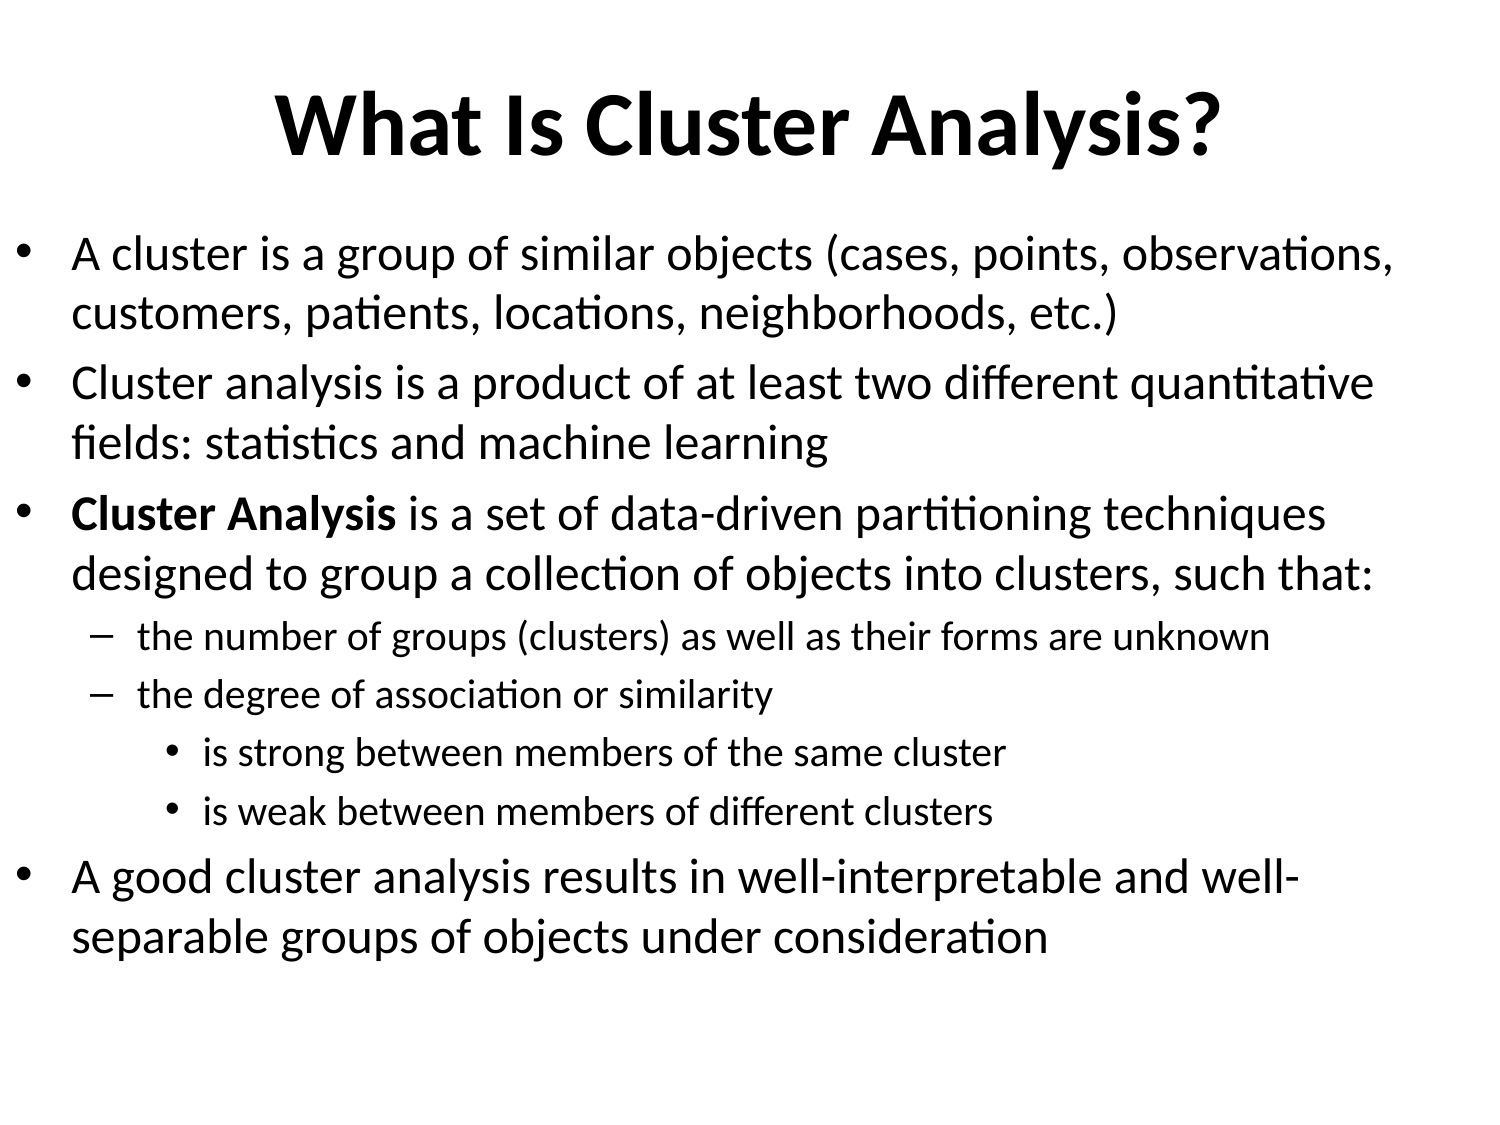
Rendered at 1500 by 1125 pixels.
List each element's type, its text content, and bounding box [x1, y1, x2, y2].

title What Is Cluster Analysis? [75, 24, 1425, 212]
list A cluster is a group of similar objects (cases, points, observations, customers, patients, locations, neighborhoods, etc.) Cluster analysis is a product of at least two different quantitative fields: statistics and machine learning Cluster Analysis is a set of data-driven partitioning techniques designed to group a collection of objects into clusters, such that: the number of groups (clusters) as well as their forms are unknown the degree of association or similarity is strong between members of the same cluster is weak between members of different clusters A good cluster analysis results in well-interpretable and well-separable groups of objects under consideration [0, 212, 1500, 1125]
